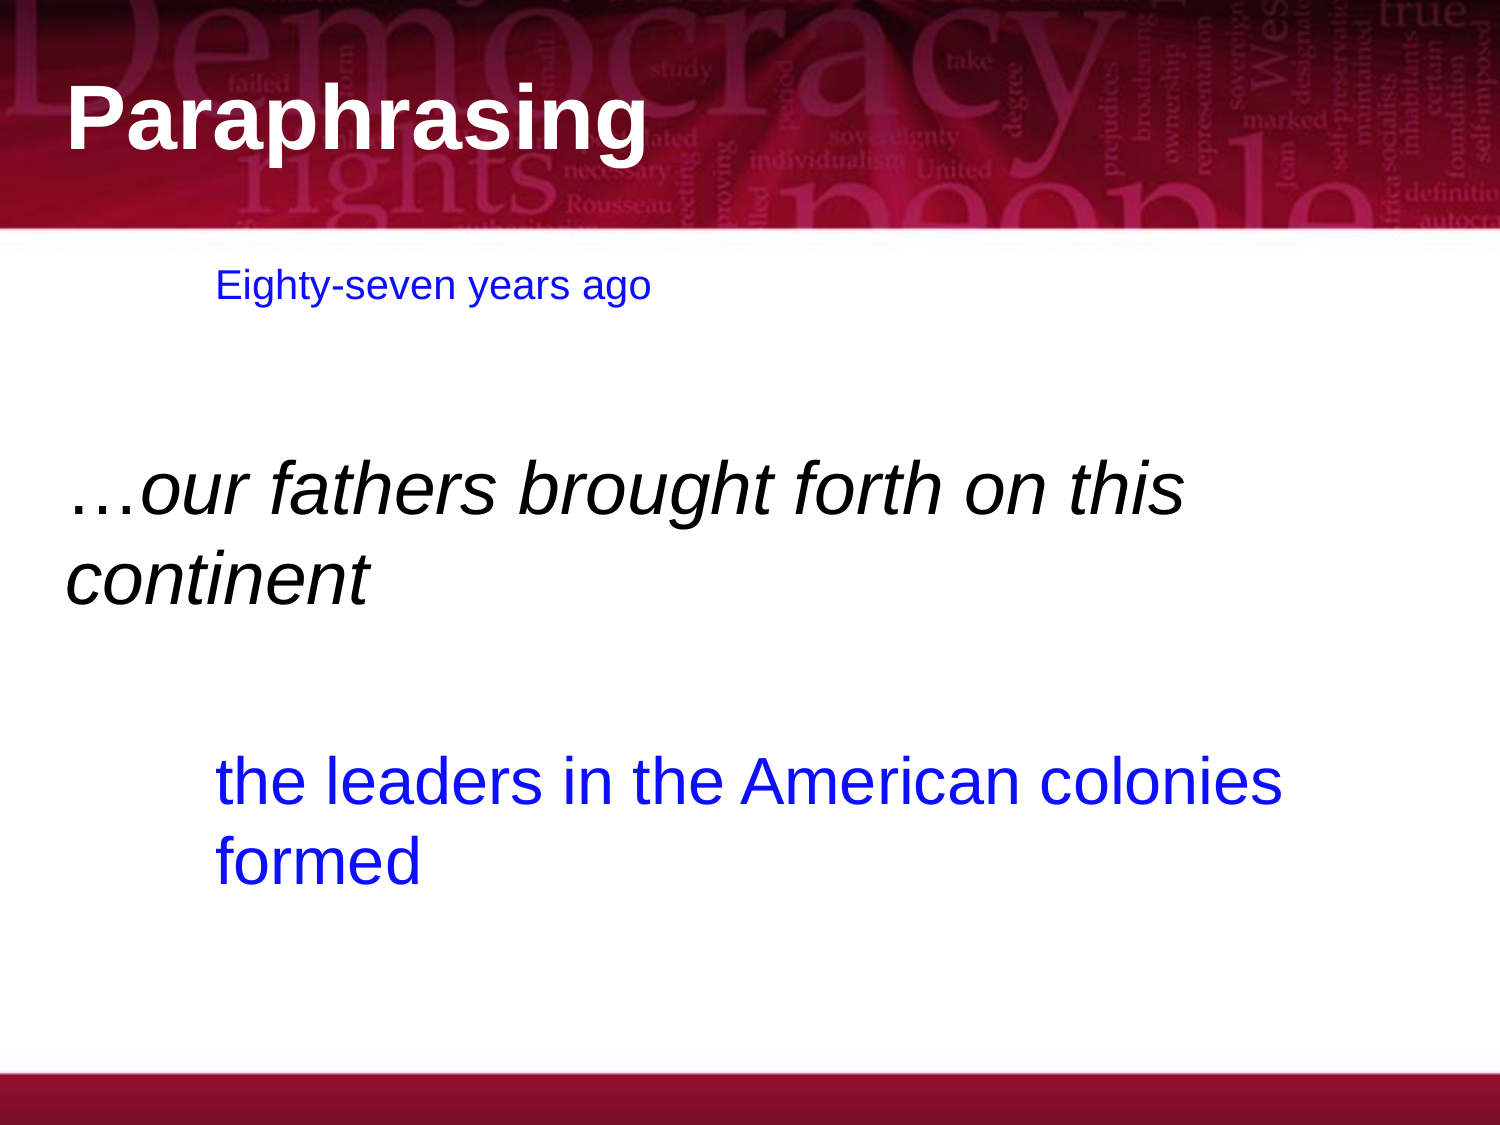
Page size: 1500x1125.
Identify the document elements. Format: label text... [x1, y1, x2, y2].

title Paraphrasing [50, 12, 1450, 213]
picture [0, 0, 1500, 1125]
list Eighty-seven years ago …our fathers brought forth on this continent the leaders in the American colonies formed [50, 249, 1450, 1038]
